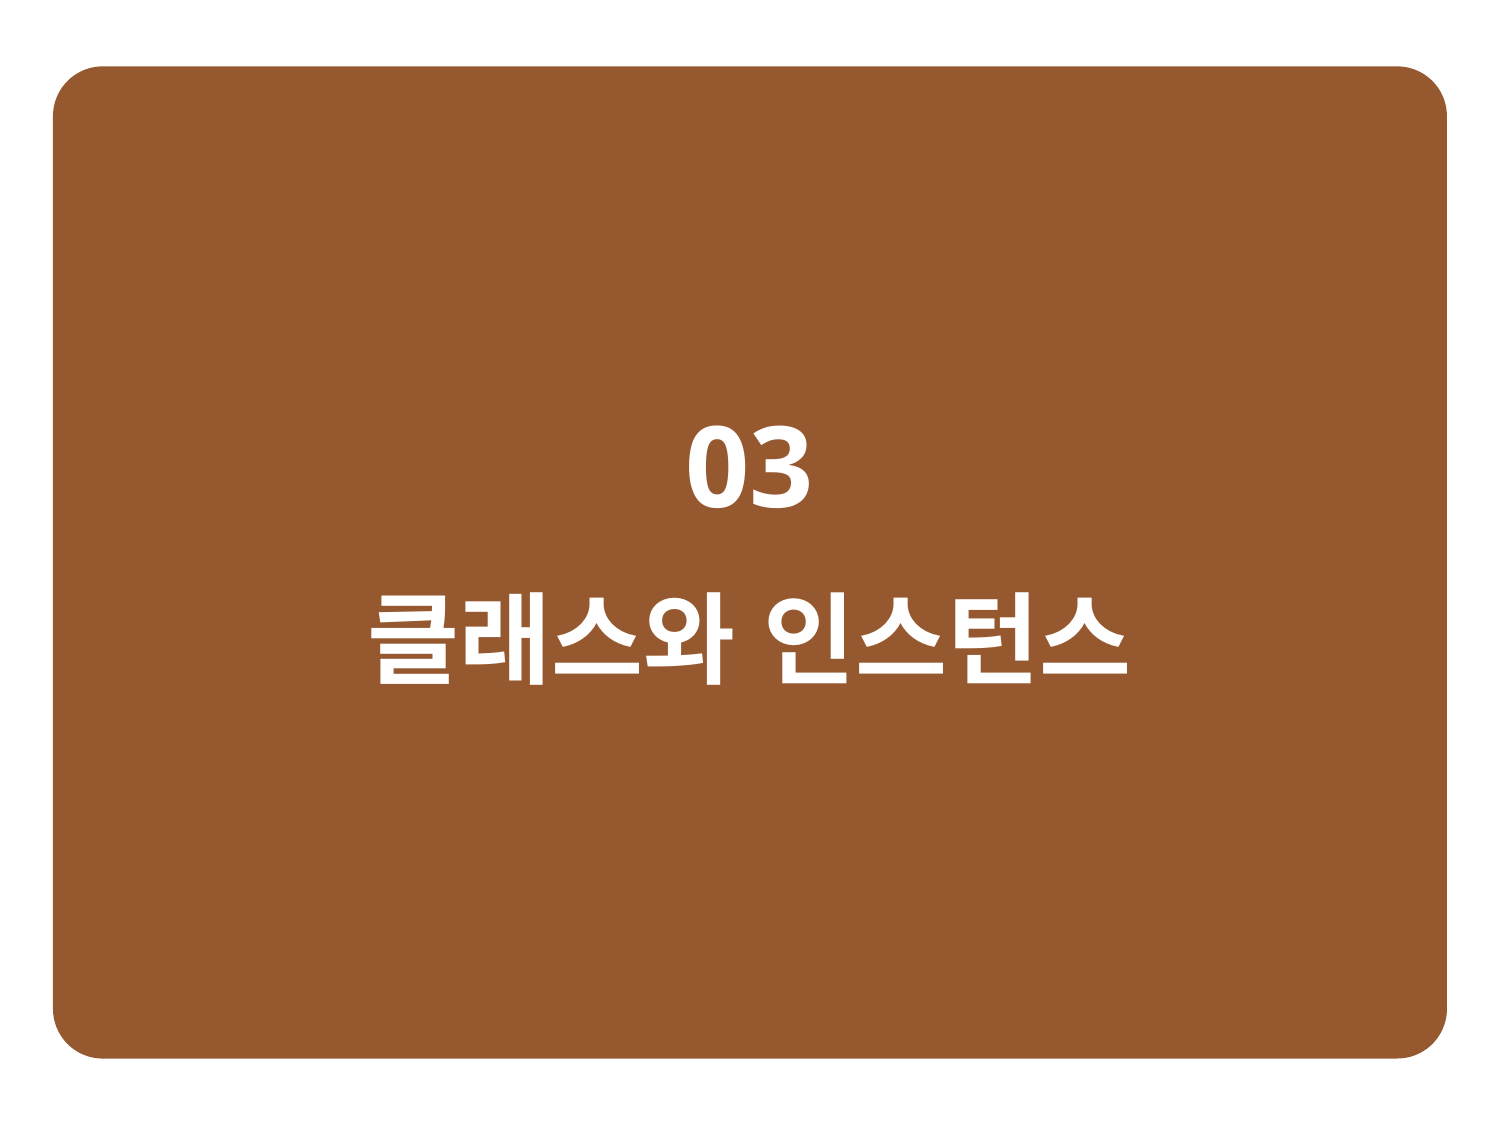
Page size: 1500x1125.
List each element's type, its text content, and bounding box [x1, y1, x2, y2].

list 클래스와 인스턴스 [117, 559, 1383, 715]
list 03 [117, 385, 1383, 540]
